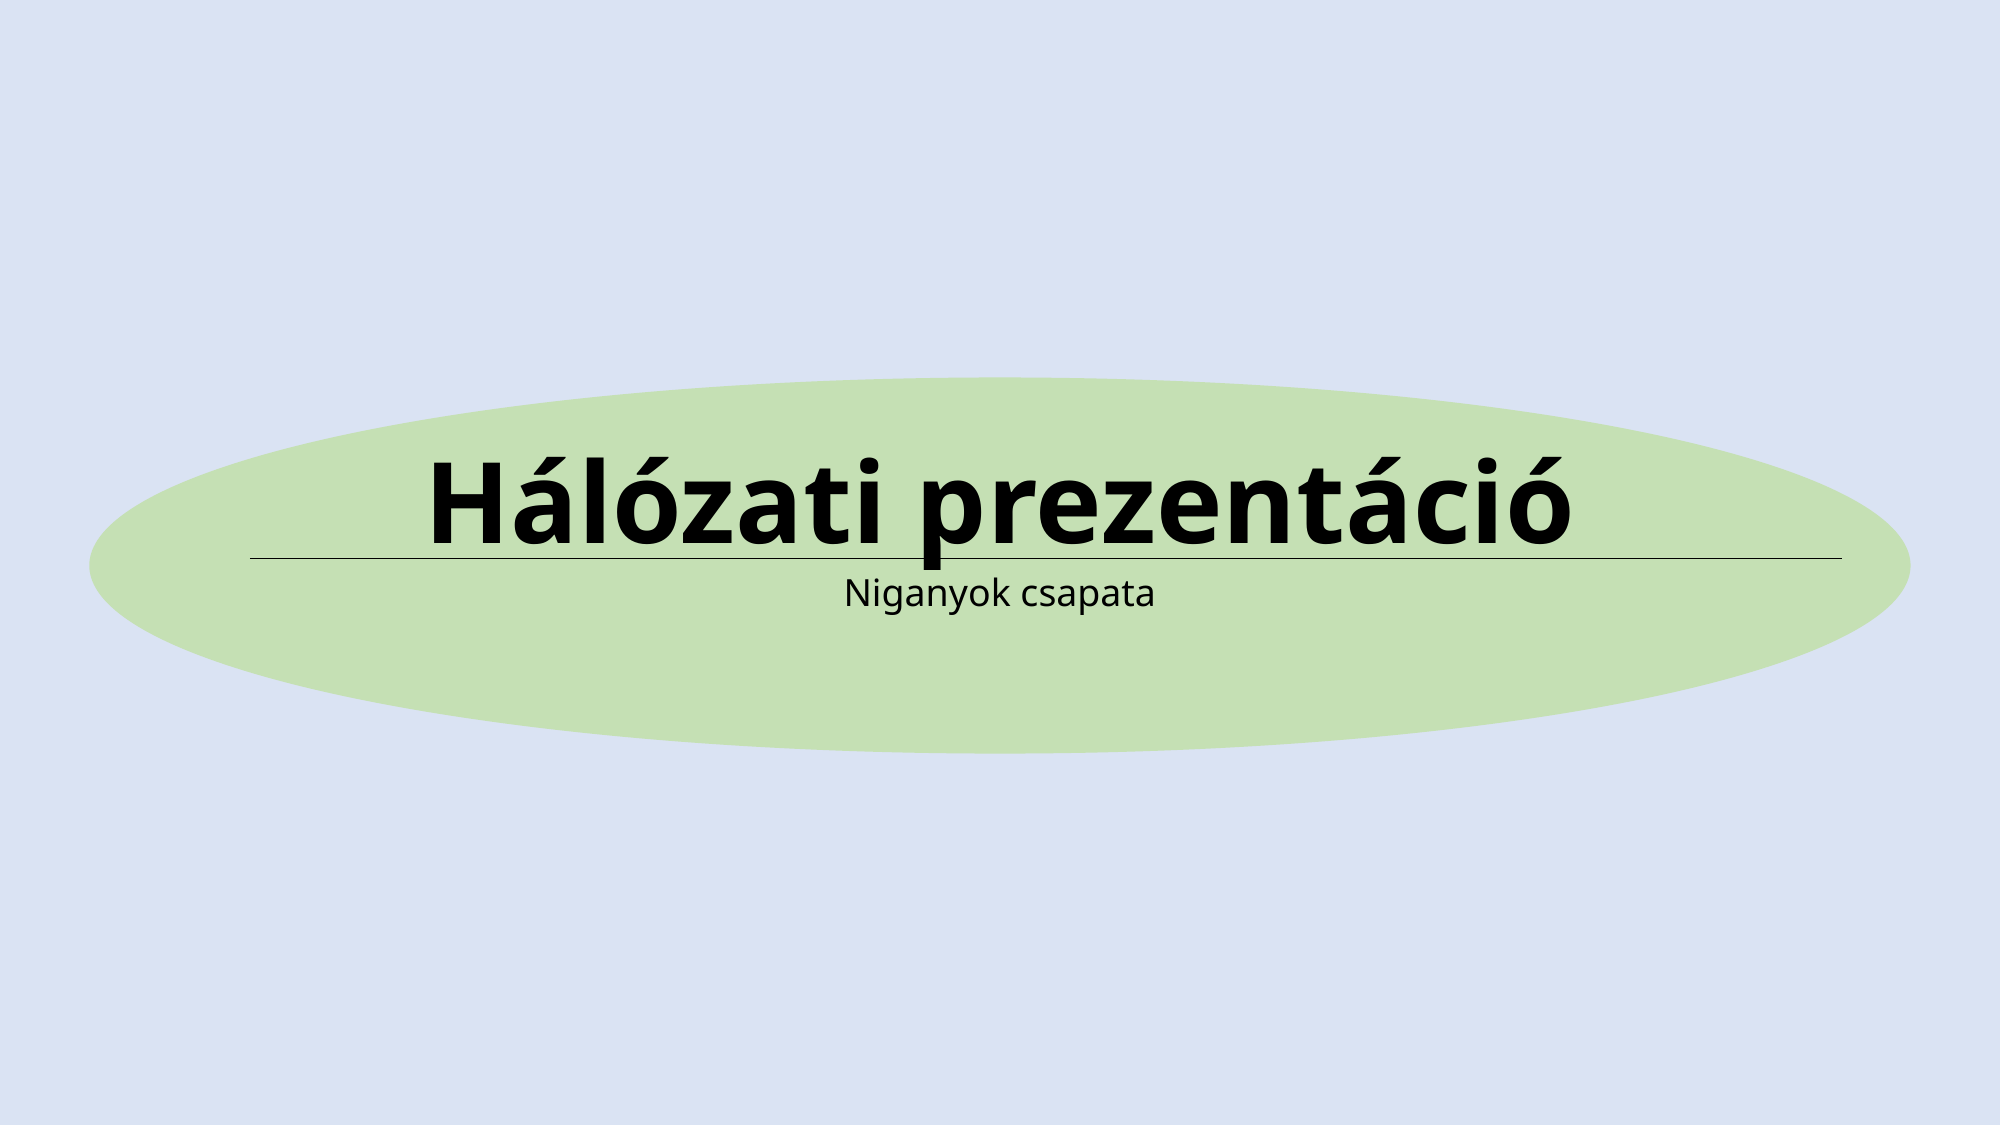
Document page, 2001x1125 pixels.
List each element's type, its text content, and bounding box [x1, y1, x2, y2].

text_box [89, 458, 249, 673]
subtitle Niganyok csapata [249, 566, 1750, 839]
text_box [1750, 458, 1911, 673]
title Hálózati prezentáció [249, 559, 1750, 566]
title Hálózati prezentáció [249, 184, 1750, 558]
